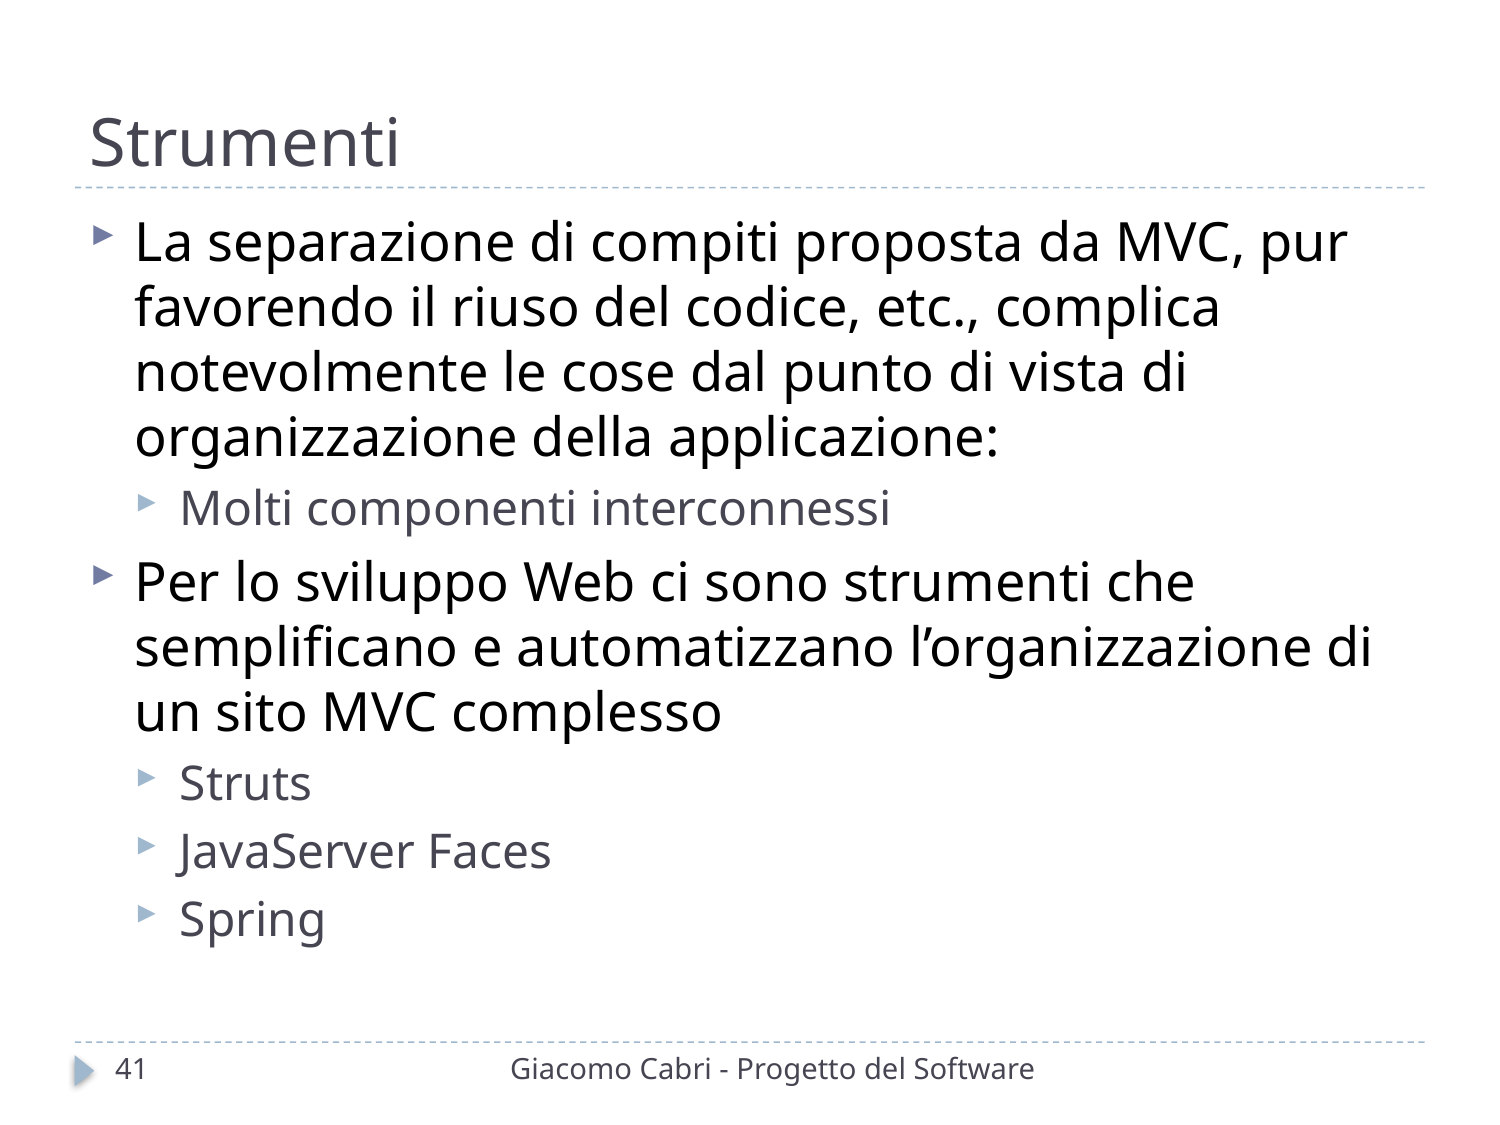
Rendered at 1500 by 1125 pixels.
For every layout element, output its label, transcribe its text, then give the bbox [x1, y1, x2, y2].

footer Giacomo Cabri - Progetto del Software [475, 1042, 1051, 1103]
list La separazione di compiti proposta da MVC, pur favorendo il riuso del codice, etc., complica notevolmente le cose dal punto di vista di organizzazione della applicazione: Molti componenti interconnessi Per lo sviluppo Web ci sono strumenti che semplificano e automatizzano l’organizzazione di un sito MVC complesso Struts JavaServer Faces Spring [75, 200, 1425, 1010]
title Strumenti [75, 24, 1425, 188]
slide_number 41 [100, 1042, 426, 1103]
